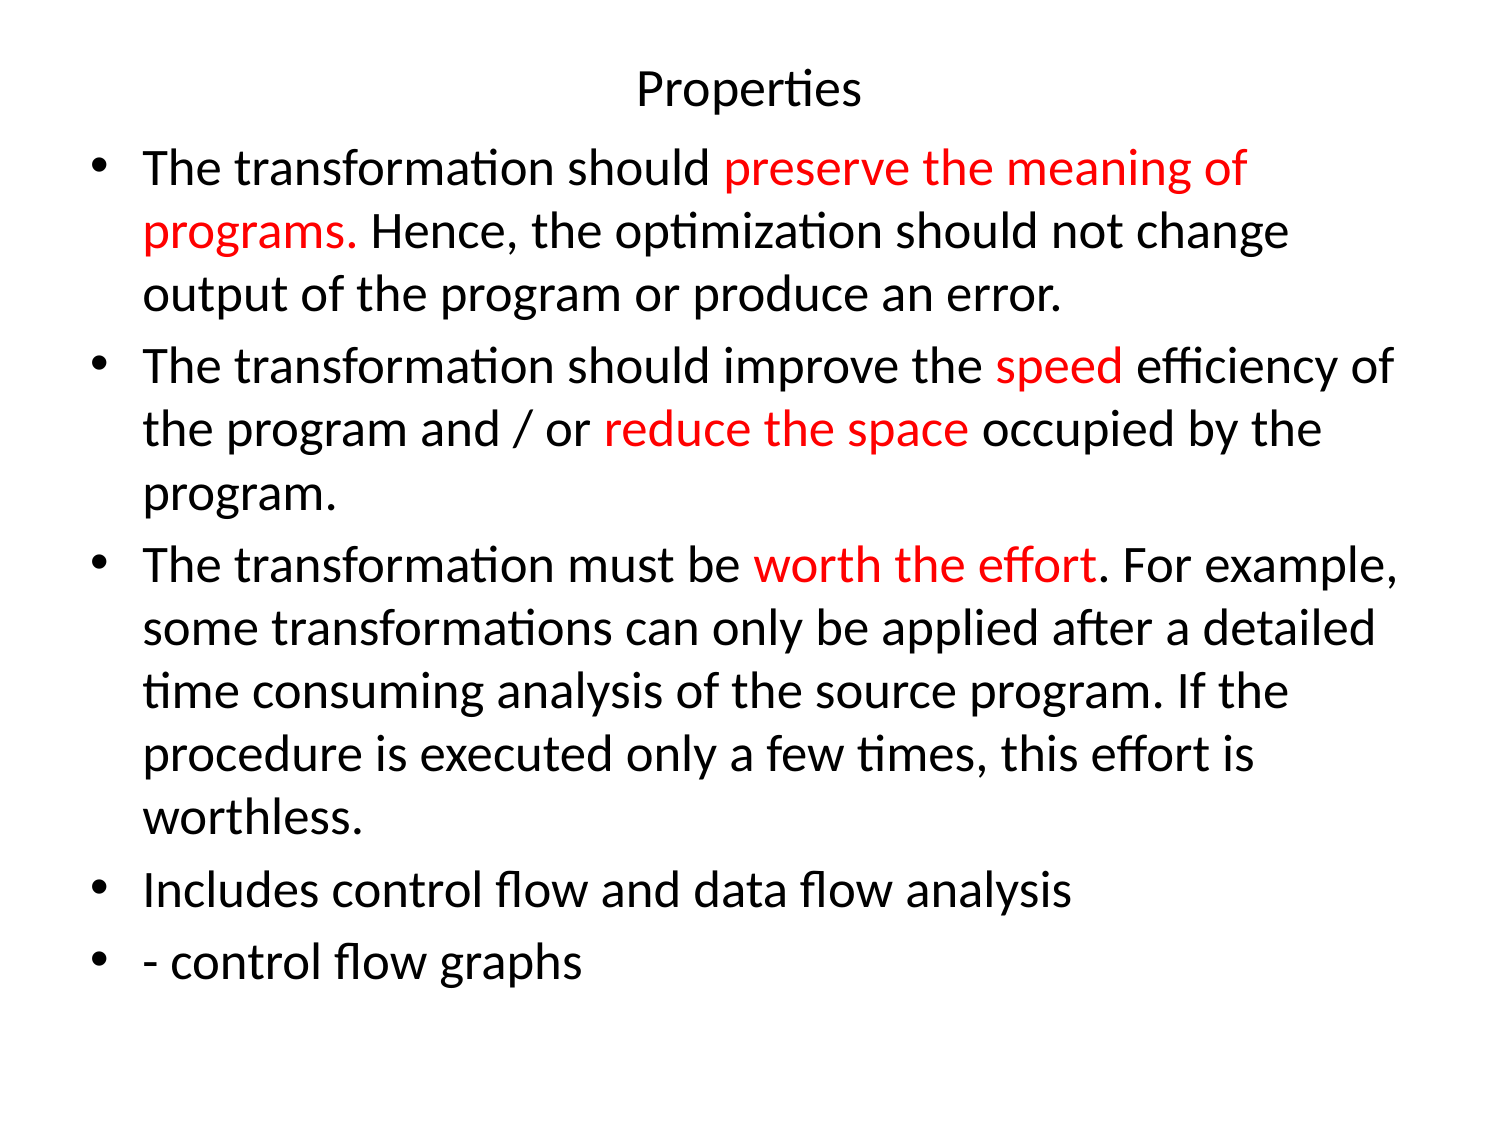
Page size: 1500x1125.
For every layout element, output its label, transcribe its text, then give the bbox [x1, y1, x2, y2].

list The transformation should preserve the meaning of programs. Hence, the optimization should not change output of the program or produce an error. The transformation should improve the speed efficiency of the program and / or reduce the space occupied by the program. The transformation must be worth the effort. For example, some transformations can only be applied after a detailed time consuming analysis of the source program. If the procedure is executed only a few times, this effort is worthless. Includes control flow and data flow analysis - control flow graphs [75, 125, 1425, 1005]
title Properties [75, 45, 1425, 125]
